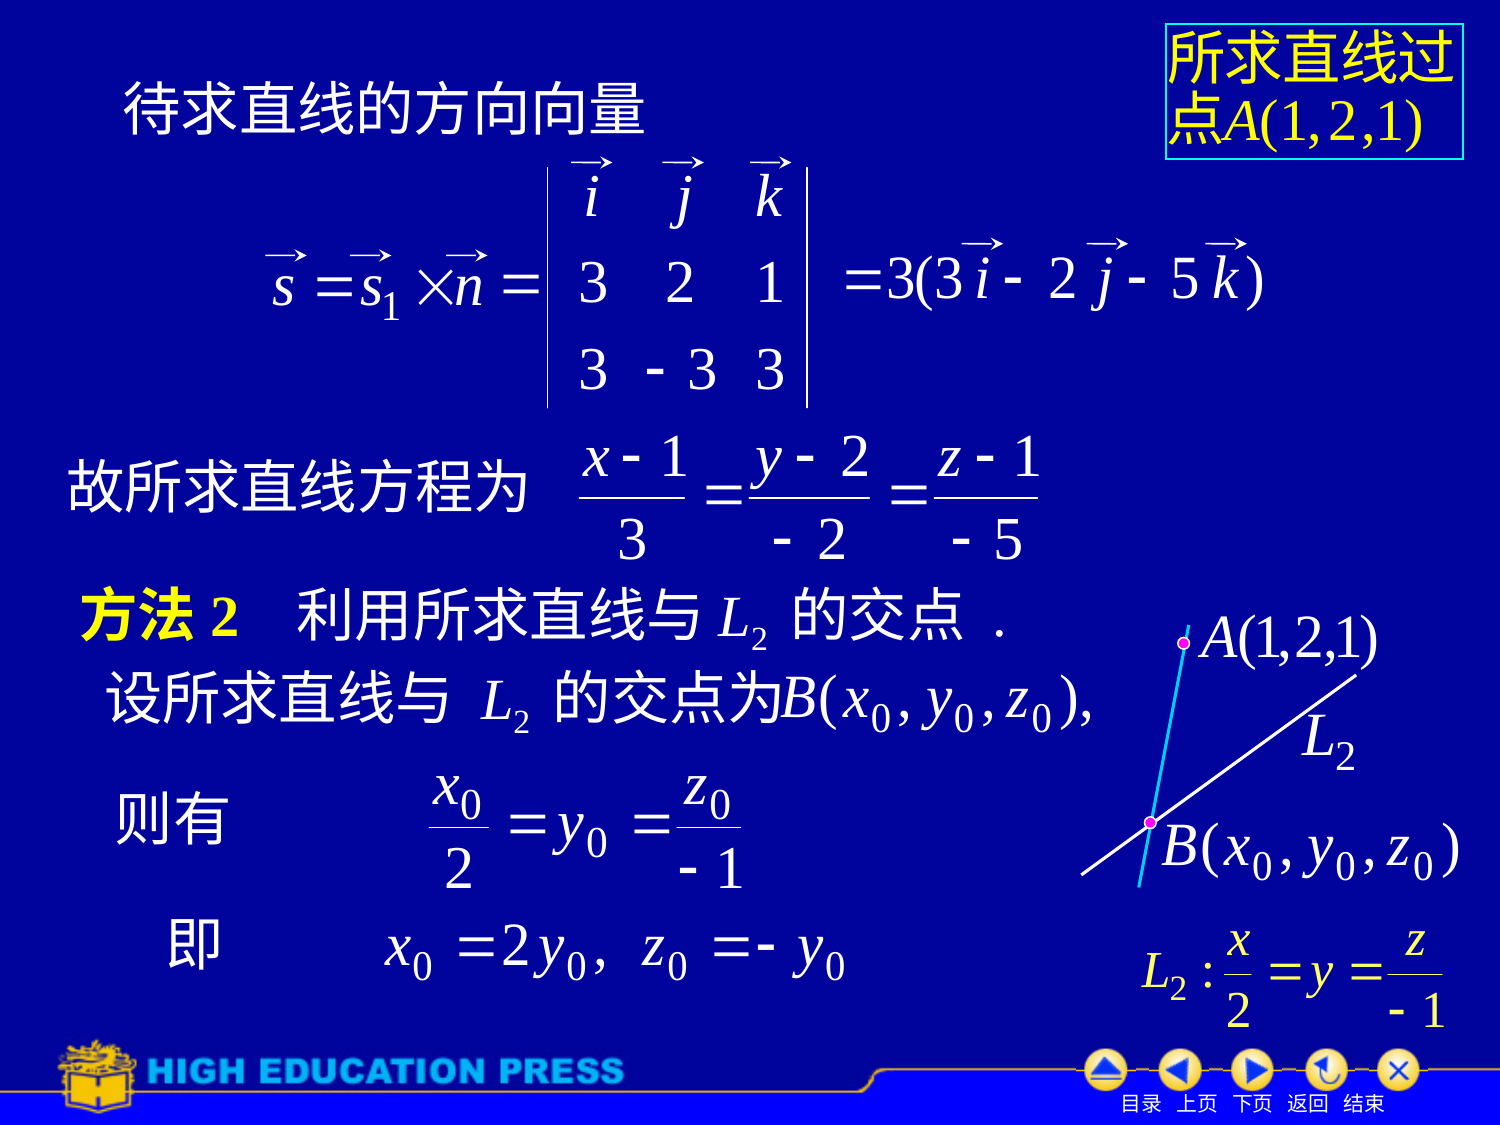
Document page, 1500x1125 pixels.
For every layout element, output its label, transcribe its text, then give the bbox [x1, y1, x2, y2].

text_box 故所求直线方程为 [51, 443, 561, 528]
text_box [837, 243, 1267, 317]
text_box 方法2 利用所求直线与L2 的交点 . [64, 554, 1022, 665]
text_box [774, 664, 1075, 738]
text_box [1155, 812, 1463, 886]
picture [0, 0, 1500, 1125]
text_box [1080, 608, 1382, 876]
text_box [1166, 24, 1463, 159]
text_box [424, 751, 744, 894]
text_box 即 [150, 900, 239, 985]
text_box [574, 424, 1042, 565]
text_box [1137, 912, 1446, 1032]
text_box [378, 912, 849, 986]
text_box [265, 251, 488, 326]
text_box 设所求直线与 L2 的交点为 [89, 665, 801, 748]
text_box 则有 [100, 774, 247, 860]
text_box 待求直线的方向向量 [107, 64, 662, 150]
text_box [494, 162, 812, 413]
